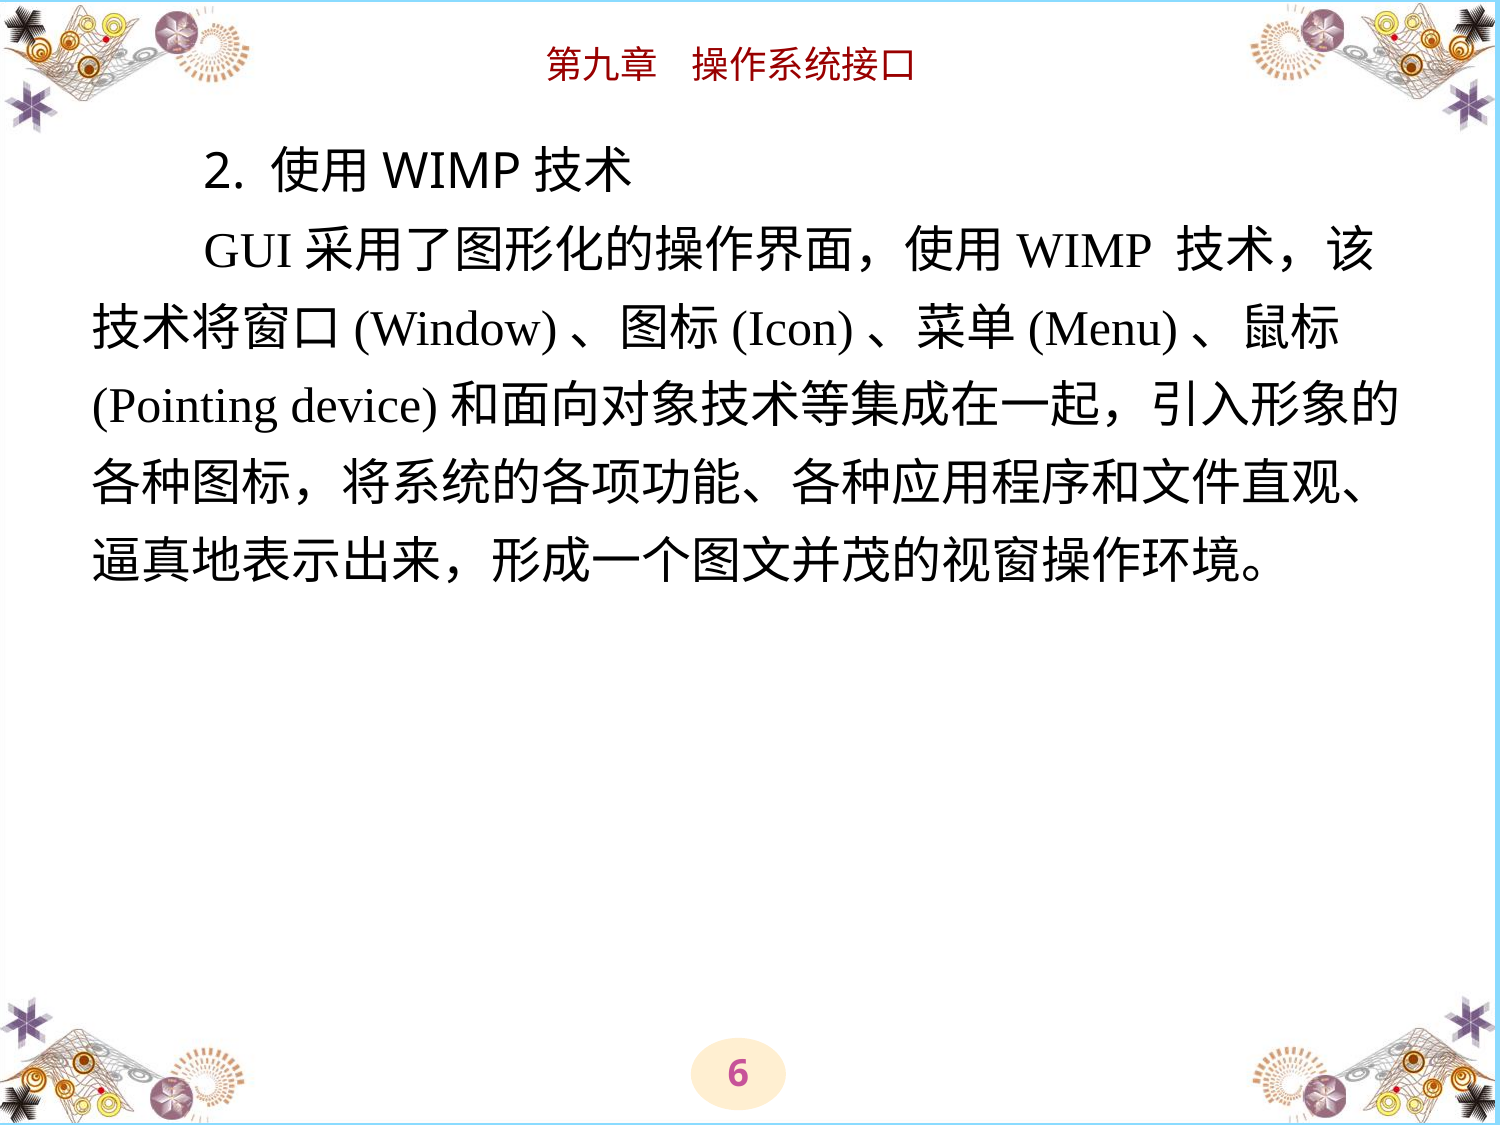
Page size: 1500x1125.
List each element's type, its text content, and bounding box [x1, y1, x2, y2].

title 2. 使用WIMP技术 GUI采用了图形化的操作界面，使用WIMP 技术，该技术将窗口(Window)、图标(Icon)、菜单(Menu)、鼠标(Pointing device)和面向对象技术等集成在一起，引入形象的各种图标，将系统的各项功能、各种应用程序和文件直观、逼真地表示出来，形成一个图文并茂的视窗操作环境。 [76, 113, 1424, 1024]
picture [0, 2, 1495, 1123]
